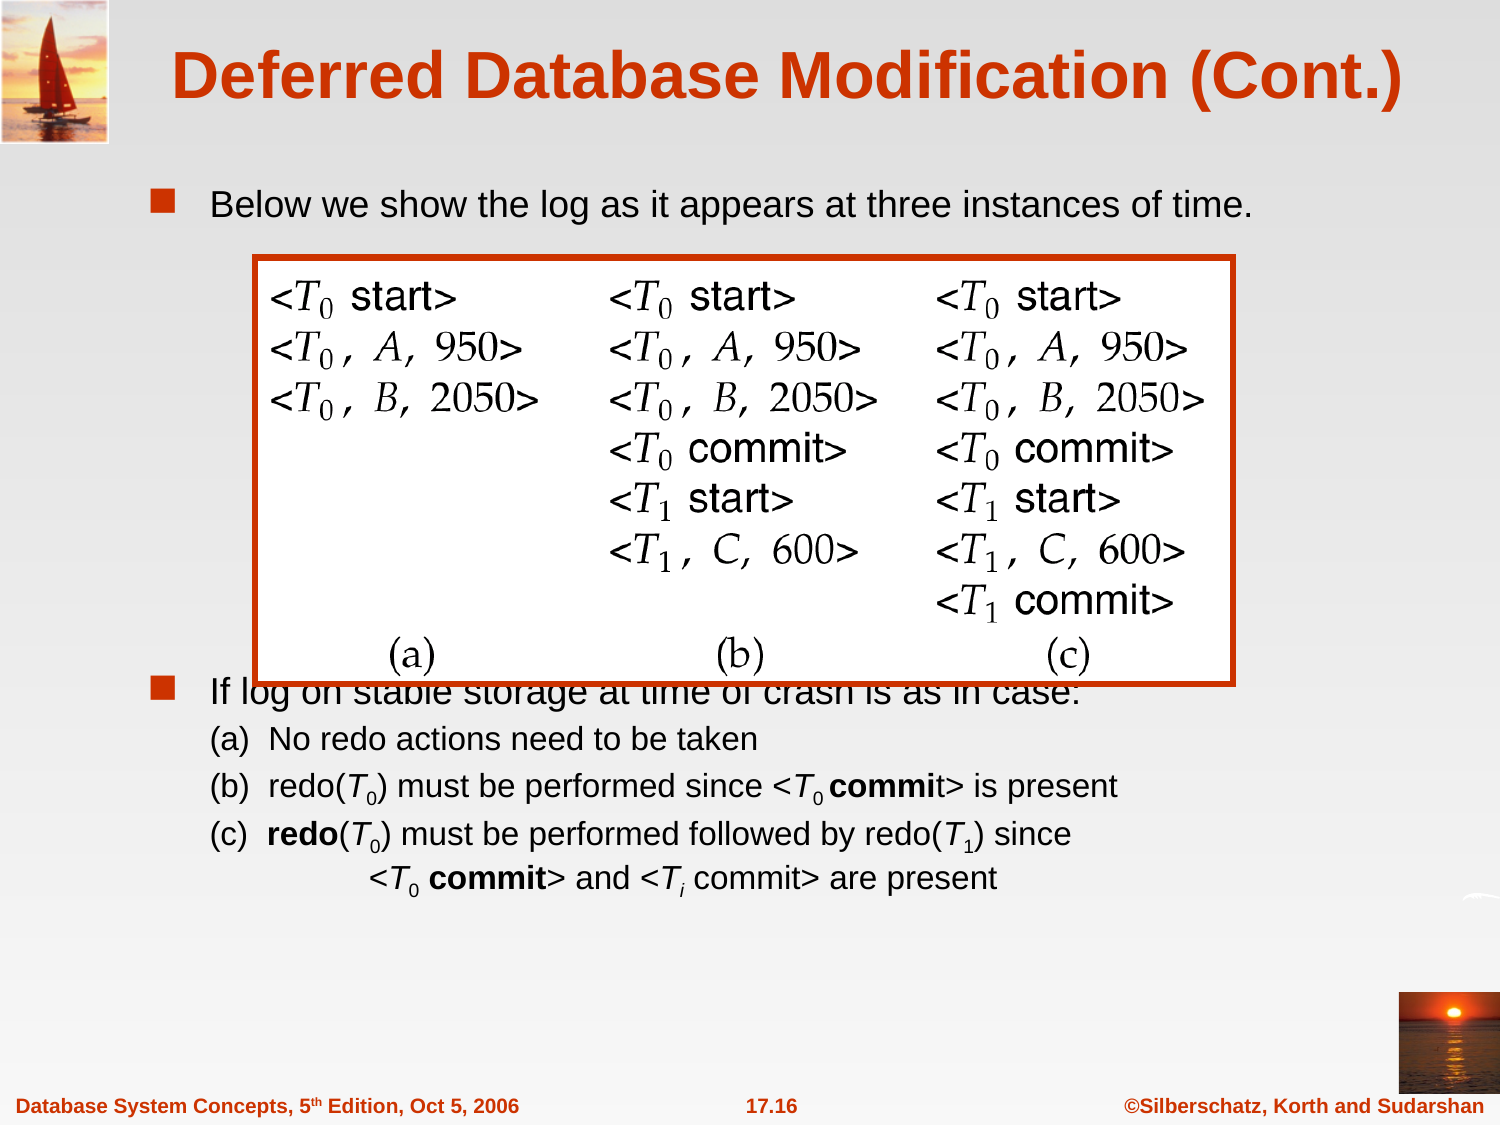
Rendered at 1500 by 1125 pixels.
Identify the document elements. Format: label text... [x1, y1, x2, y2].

picture [1398, 992, 1500, 1094]
list Below we show the log as it appears at three instances of time. If log on stable storage at time of crash is as in case: (a) No redo actions need to be taken (b) redo(T0) must be performed since <T0 commit> is present (c) redo(T0) must be performed followed by redo(T1) since <T0 commit> and <Ti commit> are present [138, 181, 1489, 1020]
picture [0, 0, 109, 144]
title Deferred Database Modification (Cont.) [125, 18, 1452, 120]
picture [257, 260, 1231, 681]
